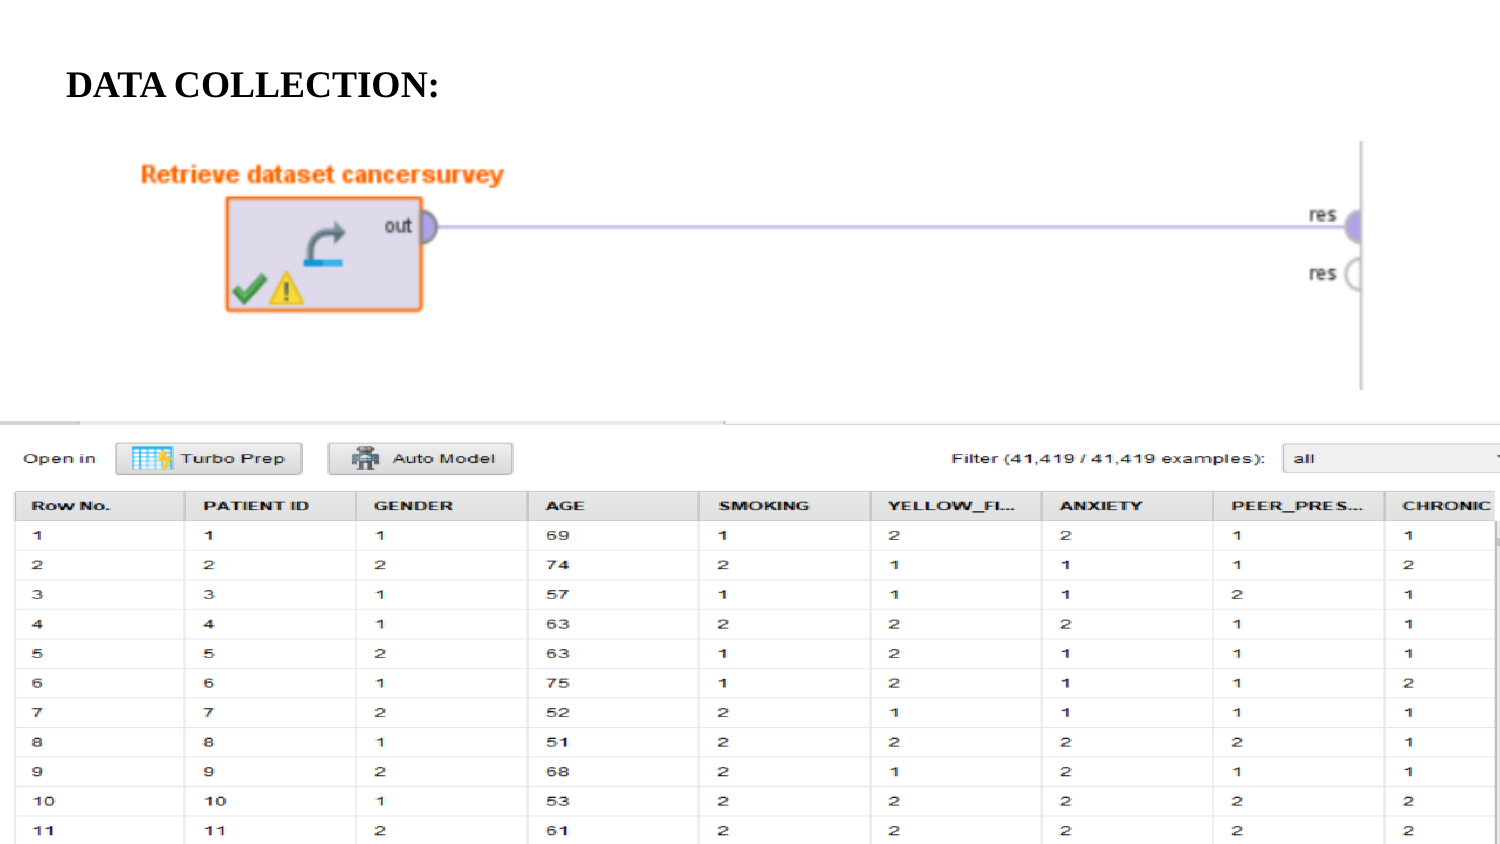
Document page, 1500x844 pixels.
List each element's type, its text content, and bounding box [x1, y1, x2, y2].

title DATA COLLECTION: [51, 38, 1449, 133]
picture [89, 141, 1365, 390]
picture [0, 421, 1500, 844]
